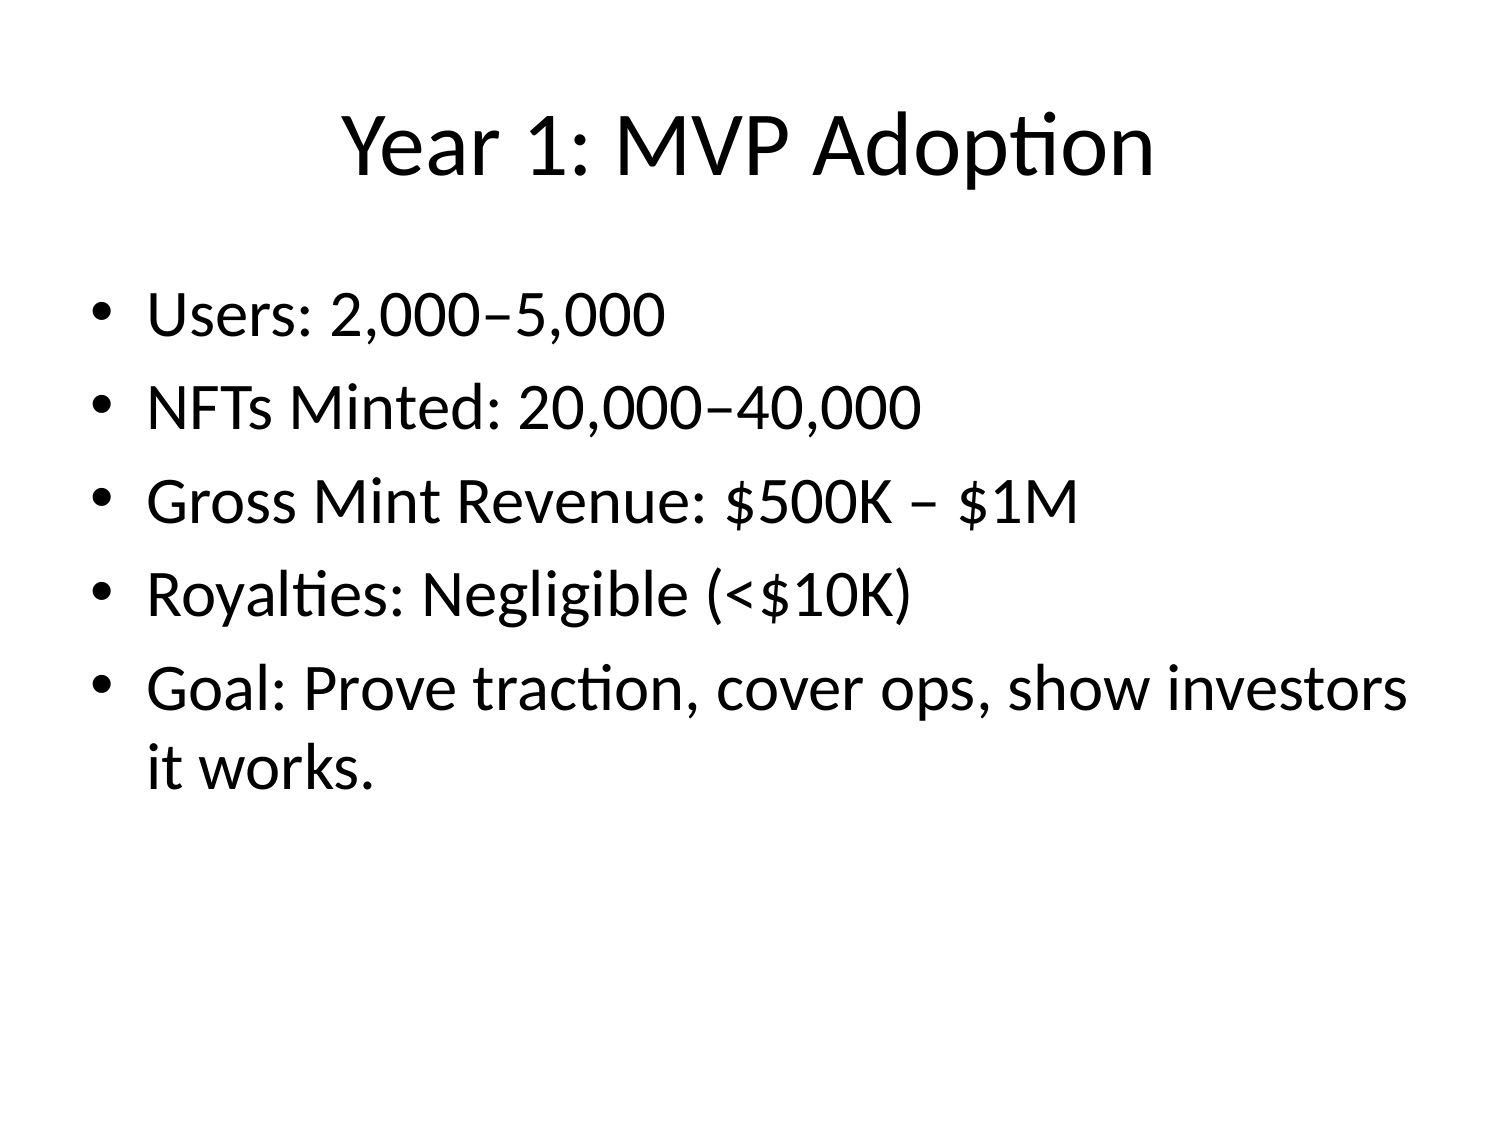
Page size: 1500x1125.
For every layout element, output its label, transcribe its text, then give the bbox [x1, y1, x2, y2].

title Year 1: MVP Adoption [75, 45, 1425, 233]
list Users: 2,000–5,000 NFTs Minted: 20,000–40,000 Gross Mint Revenue: $500K – $1M Royalties: Negligible (<$10K) Goal: Prove traction, cover ops, show investors it works. [75, 262, 1425, 1005]
